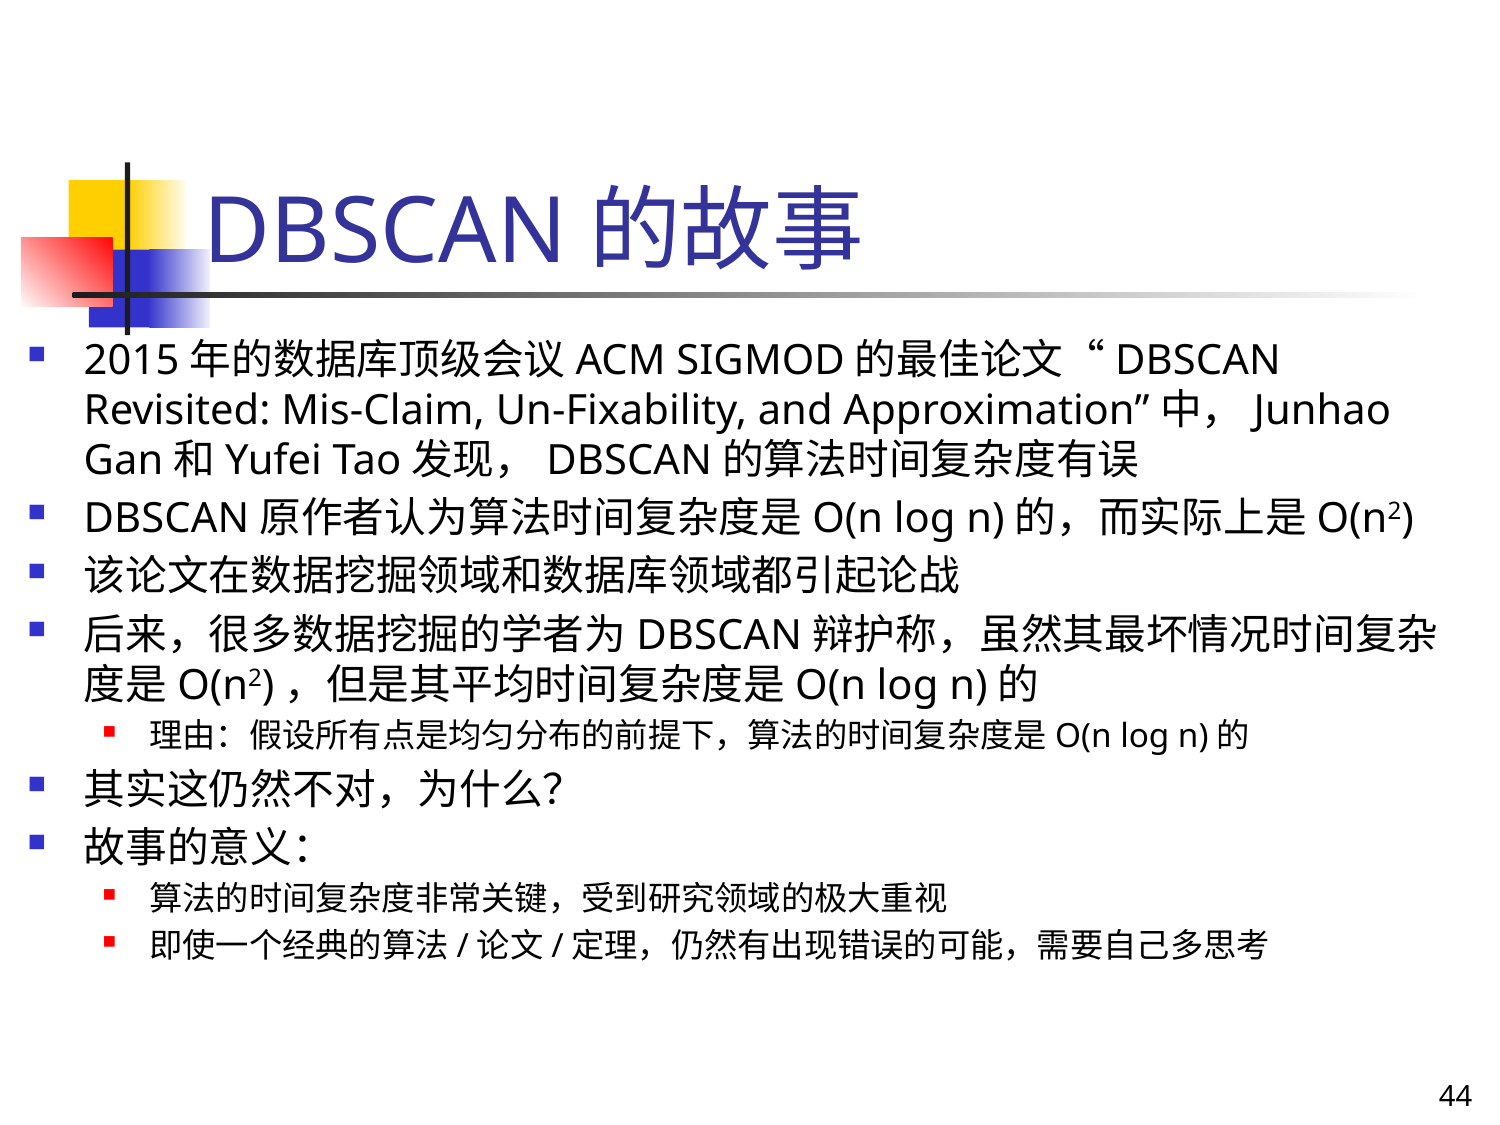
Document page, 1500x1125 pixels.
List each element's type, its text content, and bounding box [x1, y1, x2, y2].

title DBSCAN的故事 [188, 101, 1468, 289]
list 2015年的数据库顶级会议ACM SIGMOD的最佳论文“DBSCAN Revisited: Mis-Claim, Un-Fixability, and Approximation”中，Junhao Gan和Yufei Tao发现，DBSCAN的算法时间复杂度有误 DBSCAN原作者认为算法时间复杂度是O(n log n)的，而实际上是O(n2) 该论文在数据挖掘领域和数据库领域都引起论战 后来，很多数据挖掘的学者为DBSCAN辩护称，虽然其最坏情况时间复杂度是O(n2)，但是其平均时间复杂度是O(n log n)的 理由：假设所有点是均匀分布的前提下，算法的时间复杂度是O(n log n)的 其实这仍然不对，为什么？ 故事的意义： 算法的时间复杂度非常关键，受到研究领域的极大重视 即使一个经典的算法/论文/定理，仍然有出现错误的可能，需要自己多思考 [12, 324, 1482, 1032]
slide_number 44 [1174, 1049, 1488, 1125]
